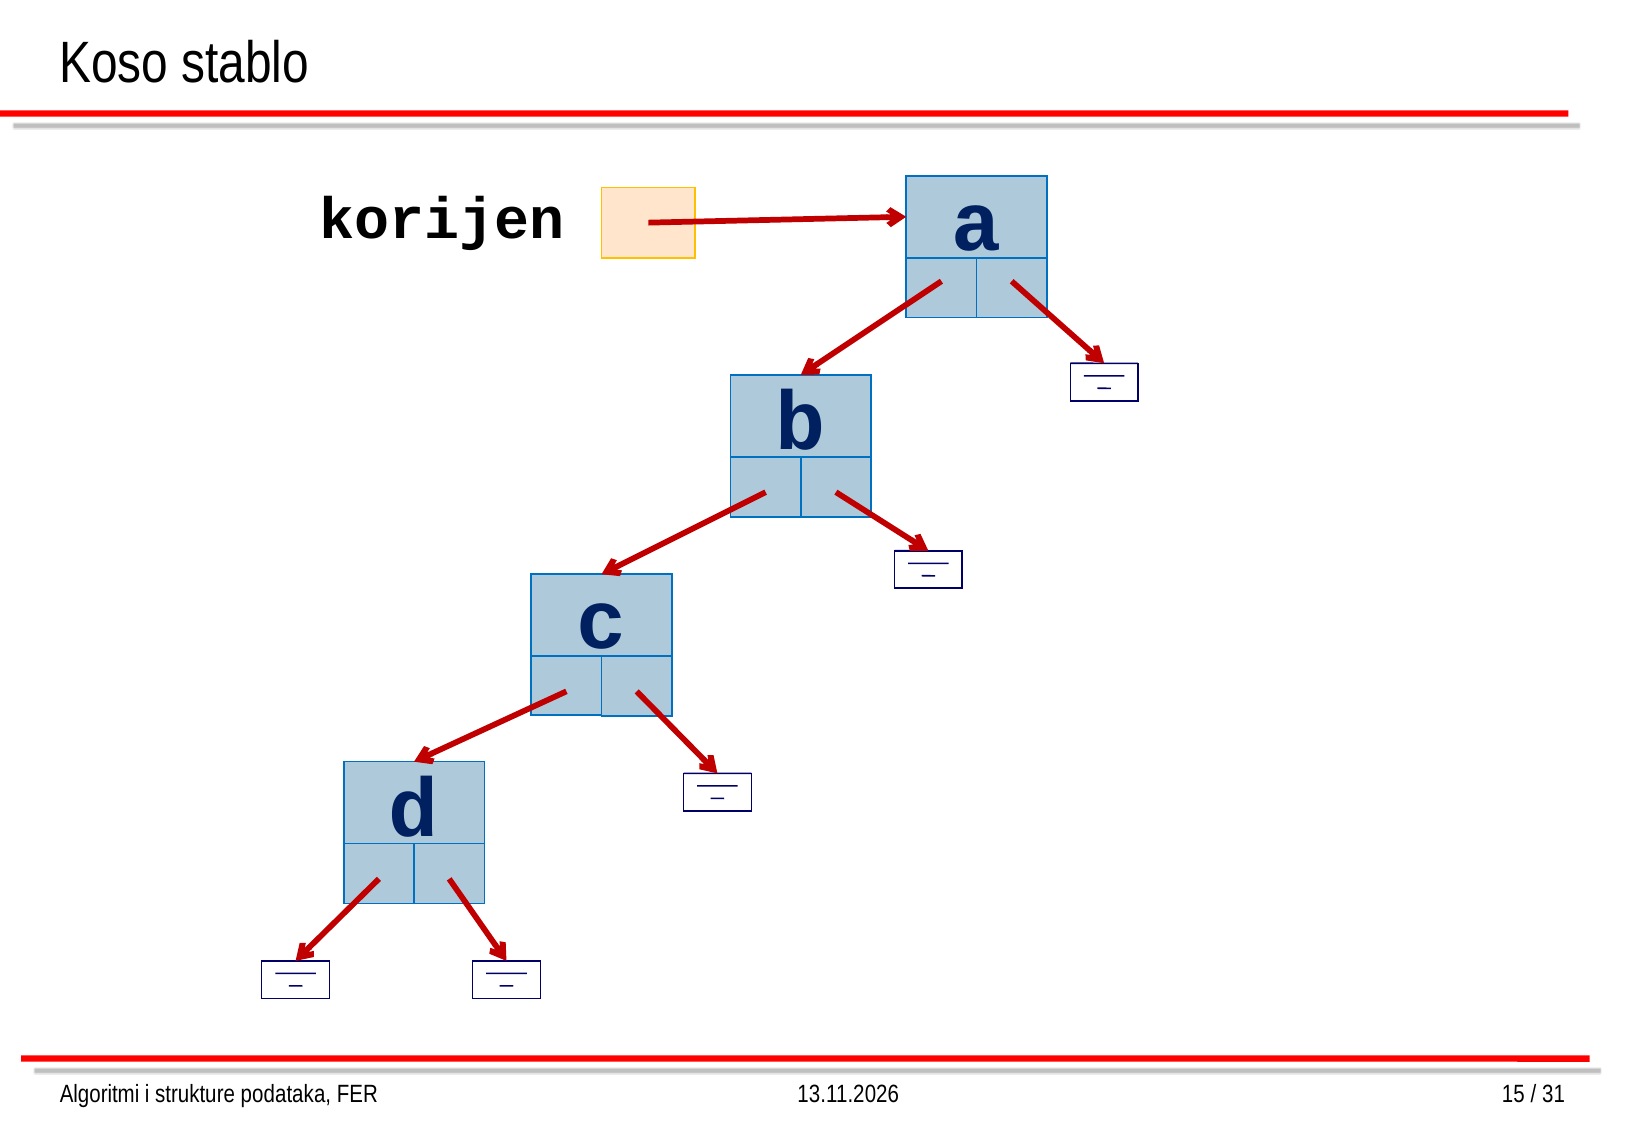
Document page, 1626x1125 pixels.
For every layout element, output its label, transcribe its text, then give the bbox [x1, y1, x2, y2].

text_box [414, 843, 485, 904]
text_box c [531, 574, 672, 657]
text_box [683, 773, 752, 812]
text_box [295, 878, 380, 962]
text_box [800, 280, 942, 376]
text_box [601, 187, 696, 258]
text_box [601, 491, 766, 575]
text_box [261, 960, 330, 999]
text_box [1011, 281, 1105, 364]
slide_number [658, 1070, 1039, 1107]
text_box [436, 890, 520, 949]
text_box korijen [304, 172, 580, 258]
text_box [1070, 363, 1139, 402]
text_box d [343, 761, 485, 844]
slide_number 15 / 31 [1164, 1070, 1581, 1107]
text_box b [730, 375, 872, 457]
text_box [343, 844, 414, 904]
text_box [906, 258, 976, 318]
text_box [976, 257, 1047, 318]
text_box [413, 691, 567, 762]
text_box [648, 216, 907, 223]
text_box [894, 550, 963, 589]
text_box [635, 691, 719, 774]
text_box [601, 656, 672, 717]
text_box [835, 491, 929, 551]
text_box [730, 457, 800, 517]
text_box [531, 657, 601, 715]
footer Algoritmi i strukture podataka, FER [44, 1070, 612, 1107]
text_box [472, 960, 541, 999]
text_box [800, 456, 872, 517]
text_box a [906, 175, 1047, 258]
title Koso stablo [44, 0, 1569, 102]
